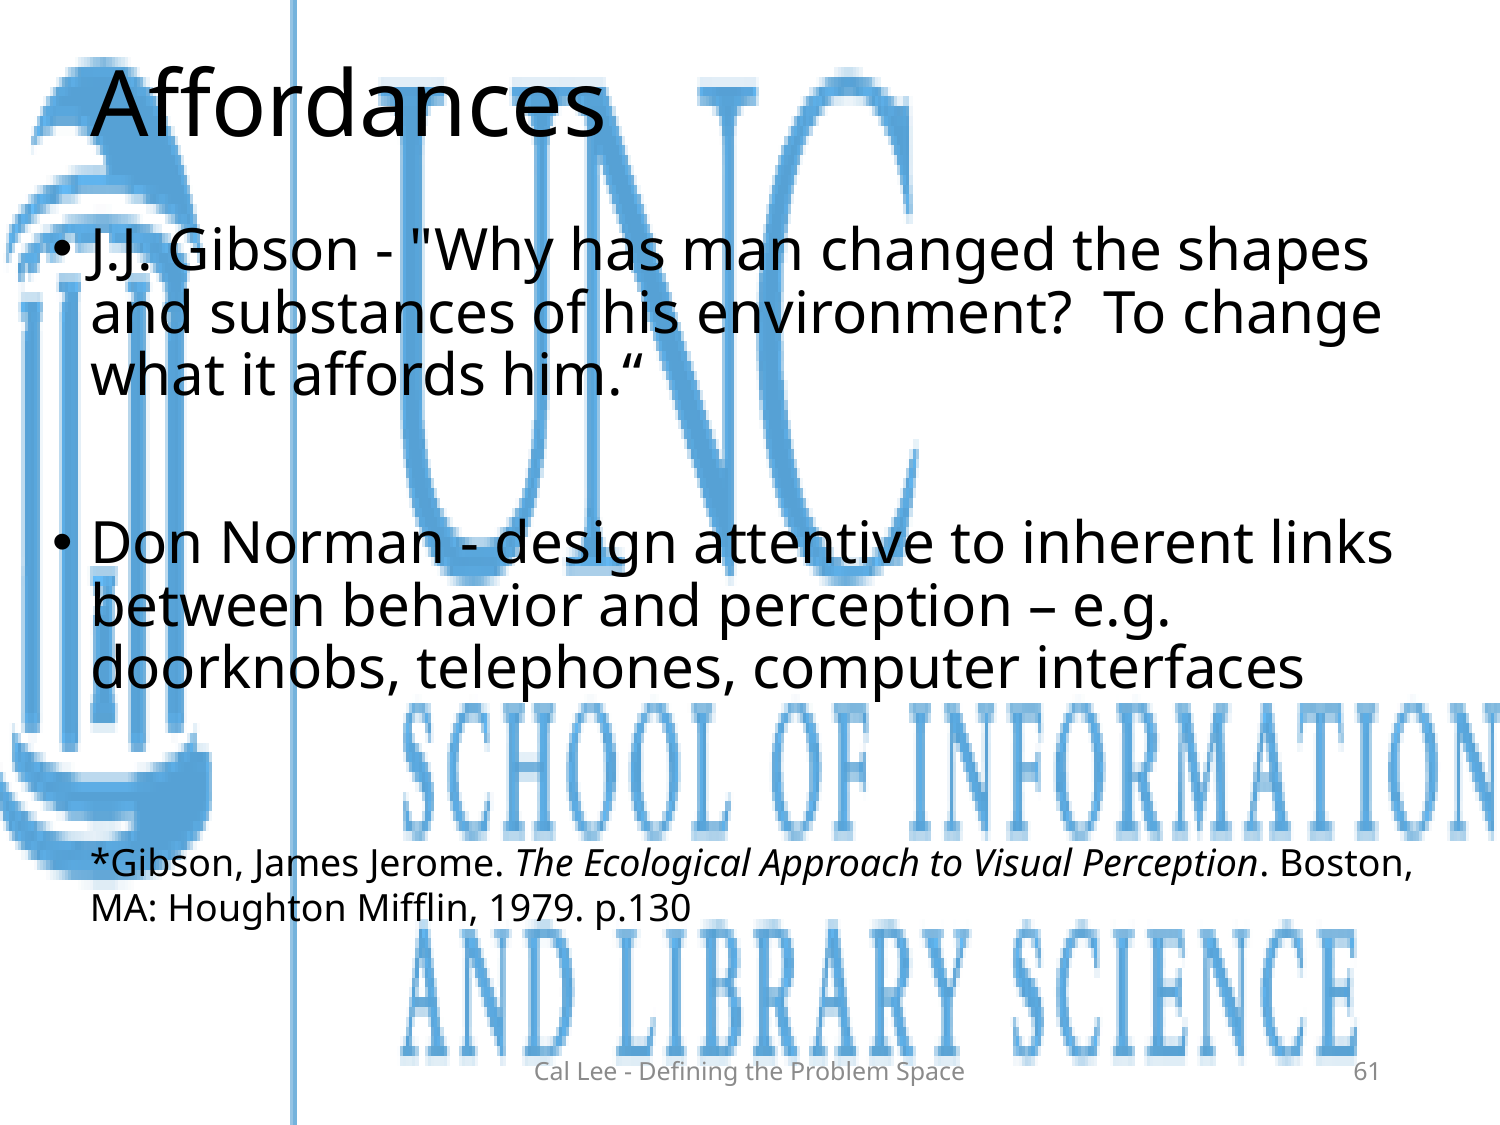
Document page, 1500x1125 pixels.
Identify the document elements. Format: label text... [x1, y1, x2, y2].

picture [0, 0, 1500, 1125]
list J.J. Gibson - "Why has man changed the shapes and substances of his environment? To change what it affords him.“ Don Norman - design attentive to inherent links between behavior and perception – e.g. doorknobs, telephones, computer interfaces [37, 212, 1463, 850]
text_box *Gibson, James Jerome. The Ecological Approach to Visual Perception. Boston, MA: Houghton Mifflin, 1979. p.130 [74, 831, 1488, 937]
title Affordances [75, 12, 1425, 200]
footer Cal Lee - Defining the Problem Space [496, 1042, 1004, 1103]
slide_number 61 [1059, 1042, 1397, 1103]
